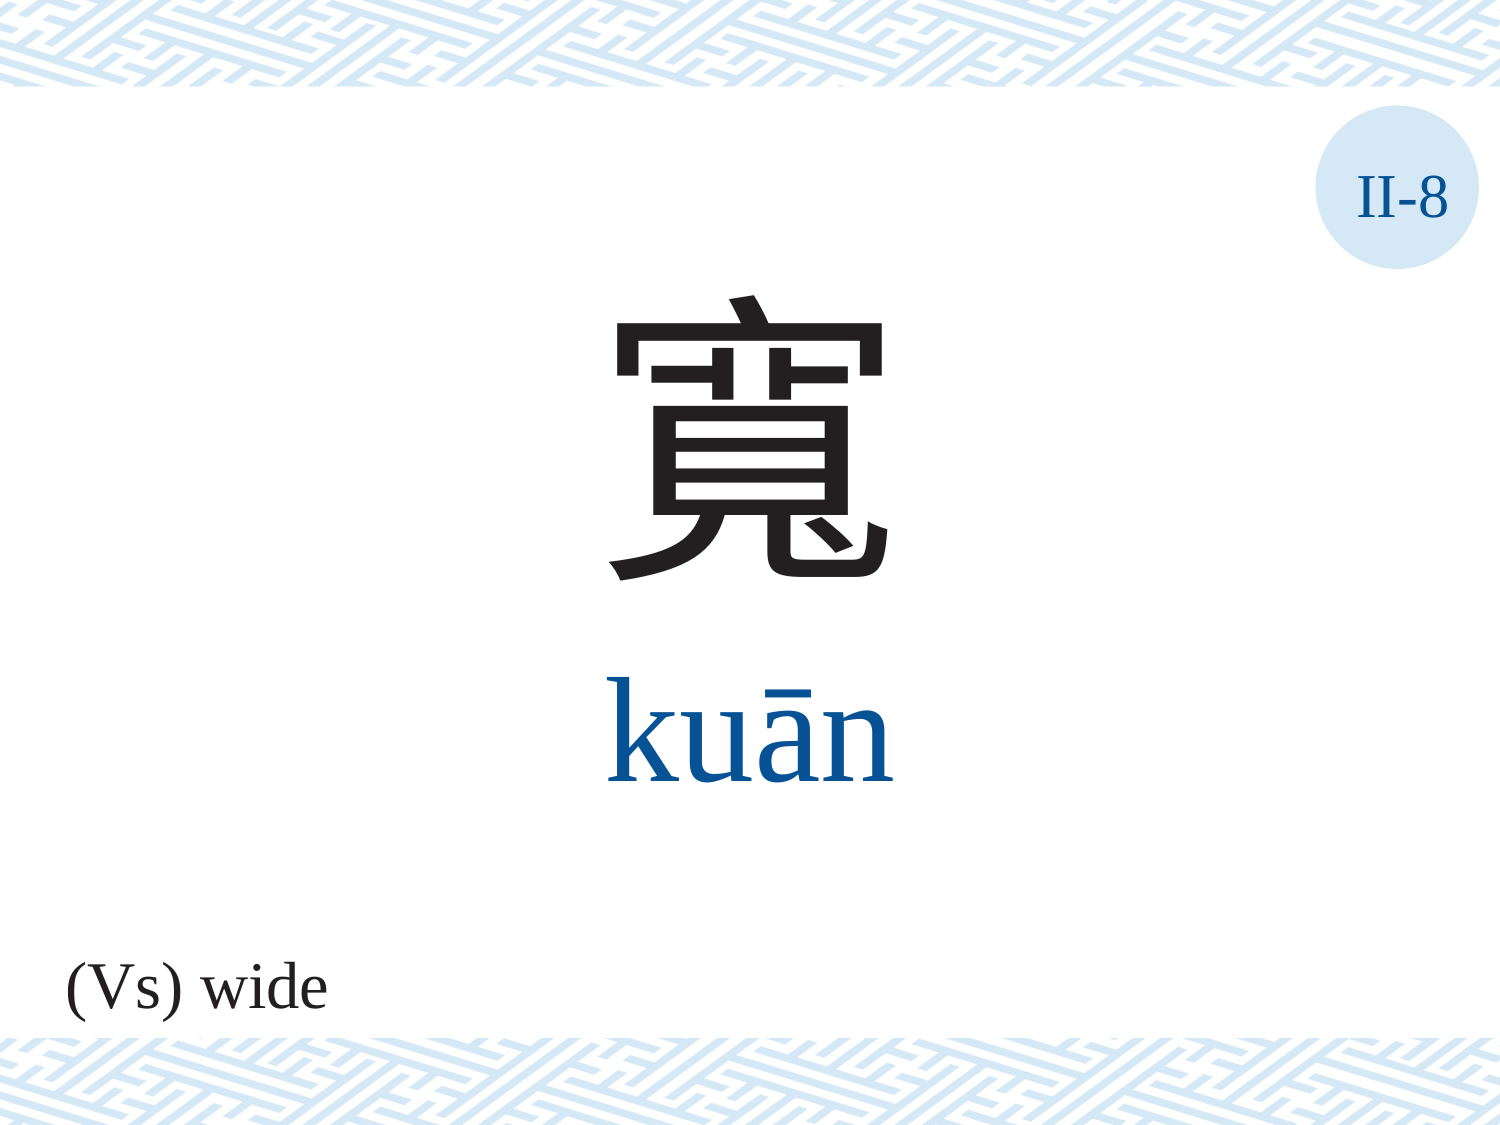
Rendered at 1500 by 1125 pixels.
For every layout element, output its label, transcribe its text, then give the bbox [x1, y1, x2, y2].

text_box (Vs) wide [62, 942, 438, 1023]
picture [0, 0, 1500, 1125]
text_box II-8 寬 kuān [593, 154, 1451, 812]
